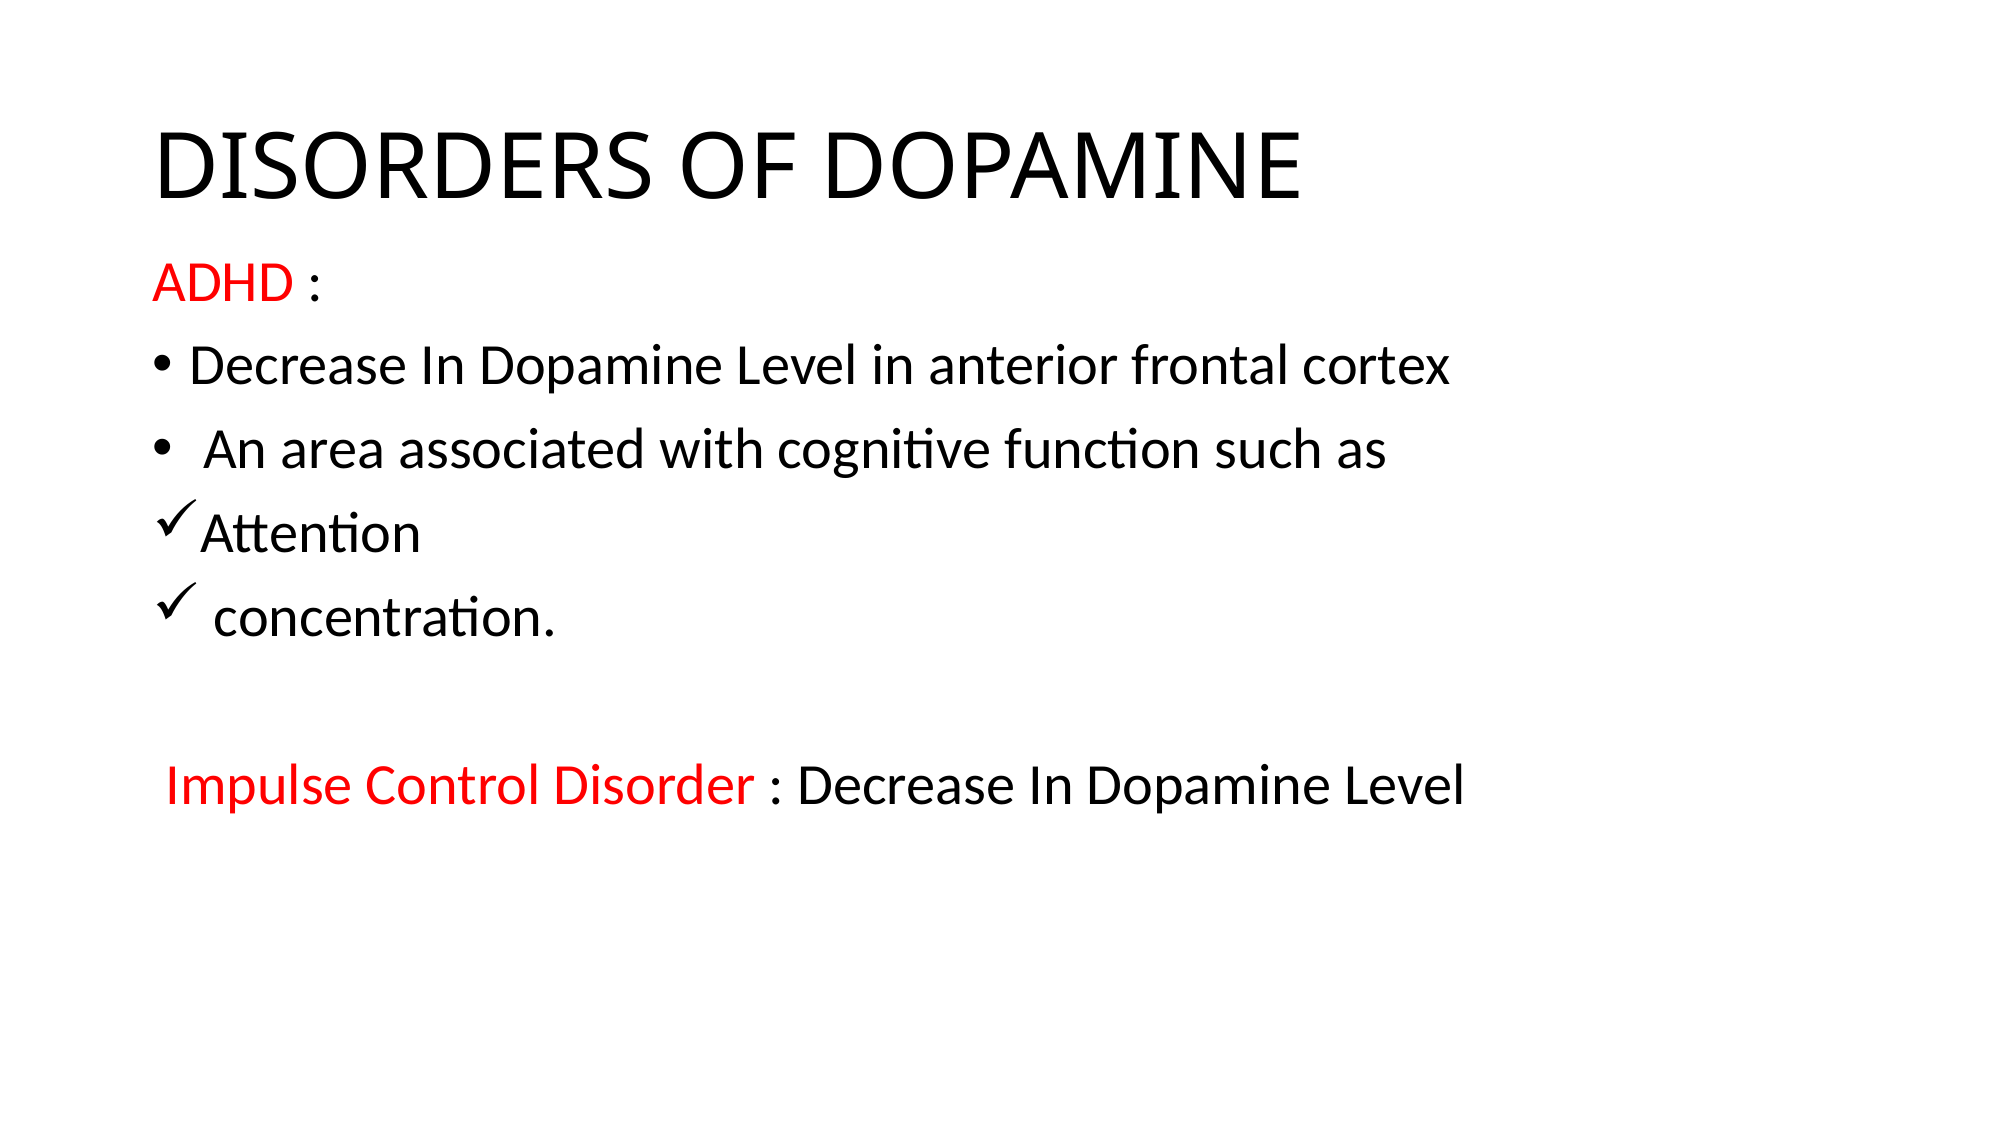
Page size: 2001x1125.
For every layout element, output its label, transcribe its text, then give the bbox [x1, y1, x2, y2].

title DISORDERS OF DOPAMINE [137, 59, 1863, 243]
list ADHD : Decrease In Dopamine Level in anterior frontal cortex An area associated with cognitive function such as Attention concentration. Impulse Control Disorder : Decrease In Dopamine Level [137, 243, 1863, 1014]
